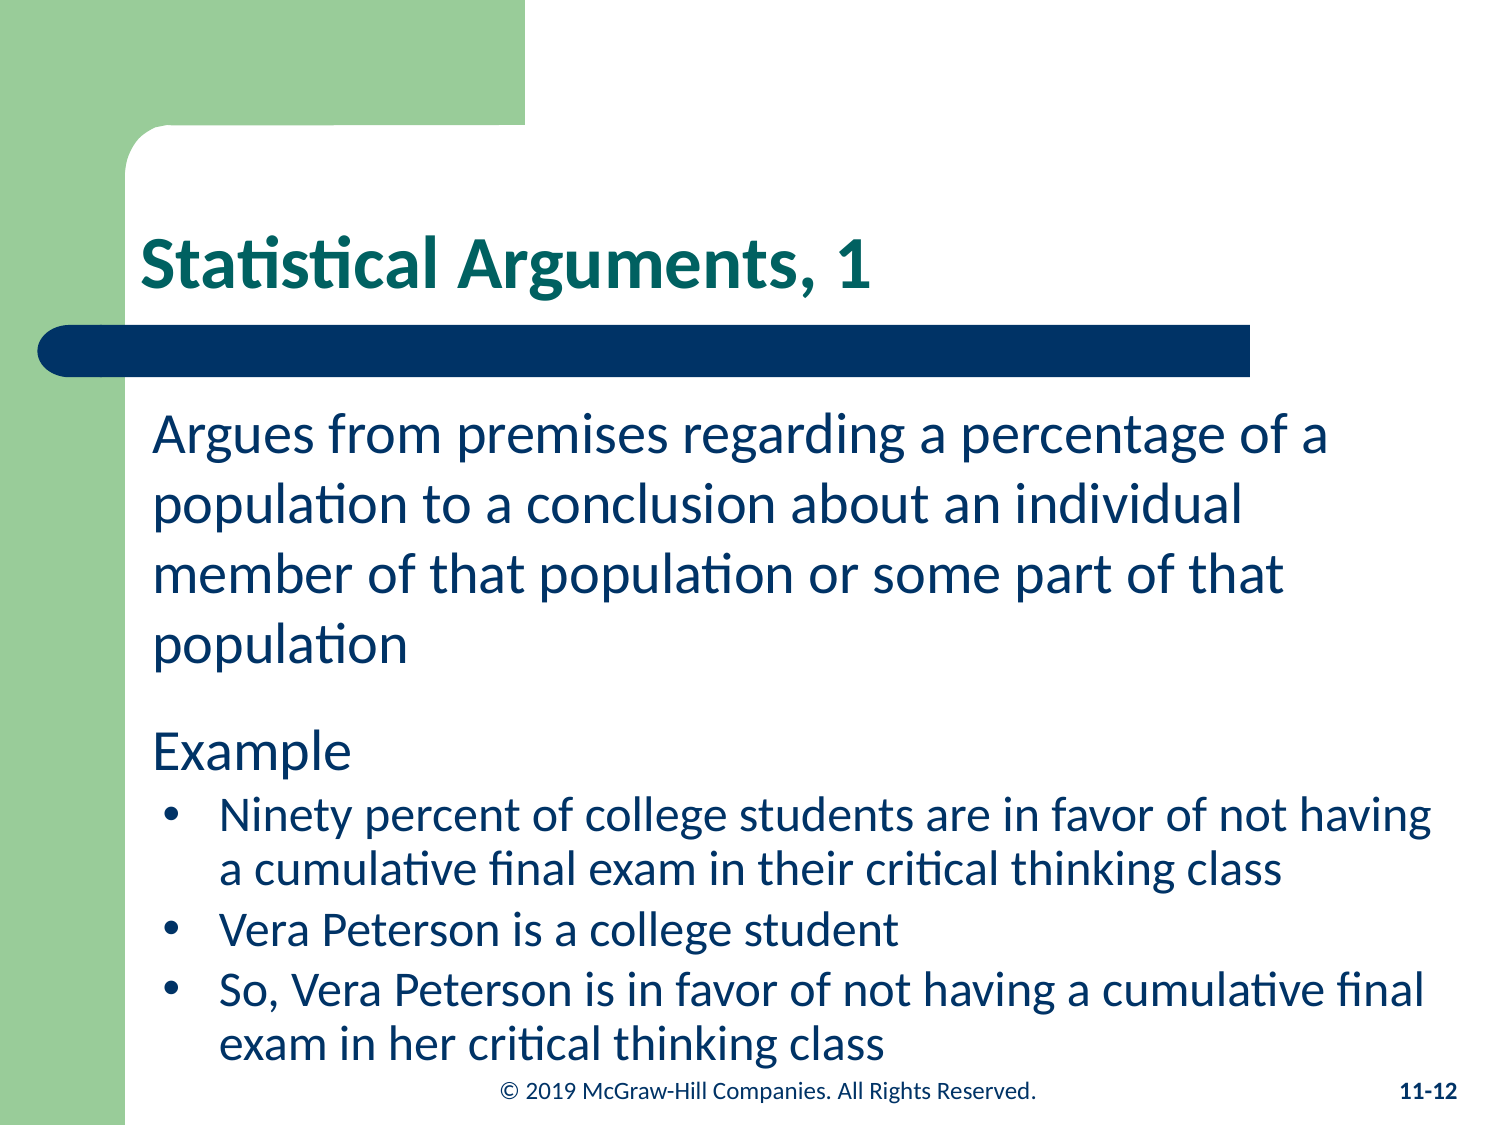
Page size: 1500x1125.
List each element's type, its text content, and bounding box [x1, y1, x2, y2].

list Argues from premises regarding a percentage of a population to a conclusion about an individual member of that population or some part of that population Example Ninety percent of college students are in favor of not having a cumulative final exam in their critical thinking class Vera Peterson is a college student So, Vera Peterson is in favor of not having a cumulative final exam in her critical thinking class [137, 387, 1463, 999]
title Statistical Arguments, 1 [125, 125, 1425, 313]
